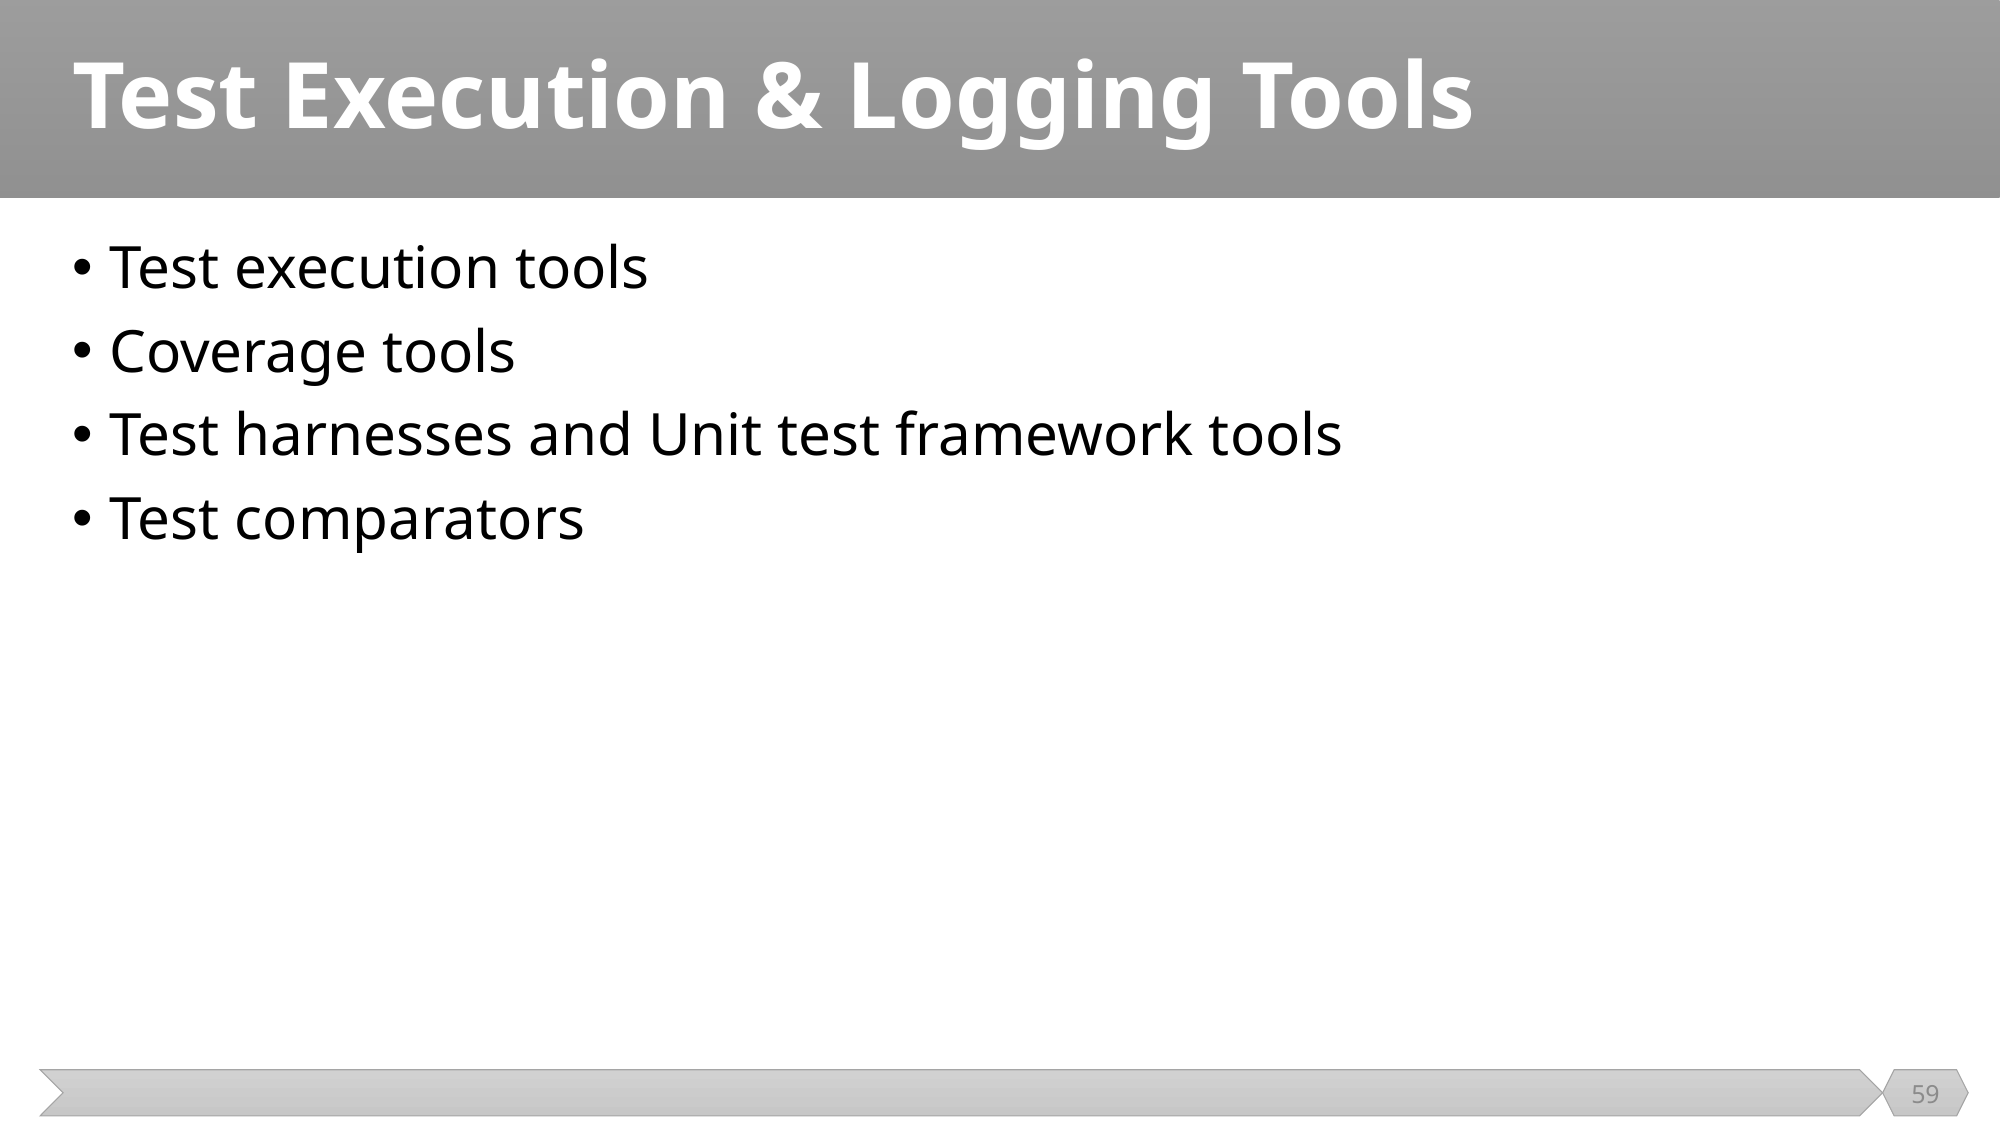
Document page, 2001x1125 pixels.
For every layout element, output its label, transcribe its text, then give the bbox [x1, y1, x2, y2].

list Test execution tools Coverage tools Test harnesses and Unit test framework tools Test comparators [56, 230, 1969, 1010]
slide_number 59 [1882, 1065, 1969, 1125]
title Test Execution & Logging Tools [56, 0, 1969, 199]
